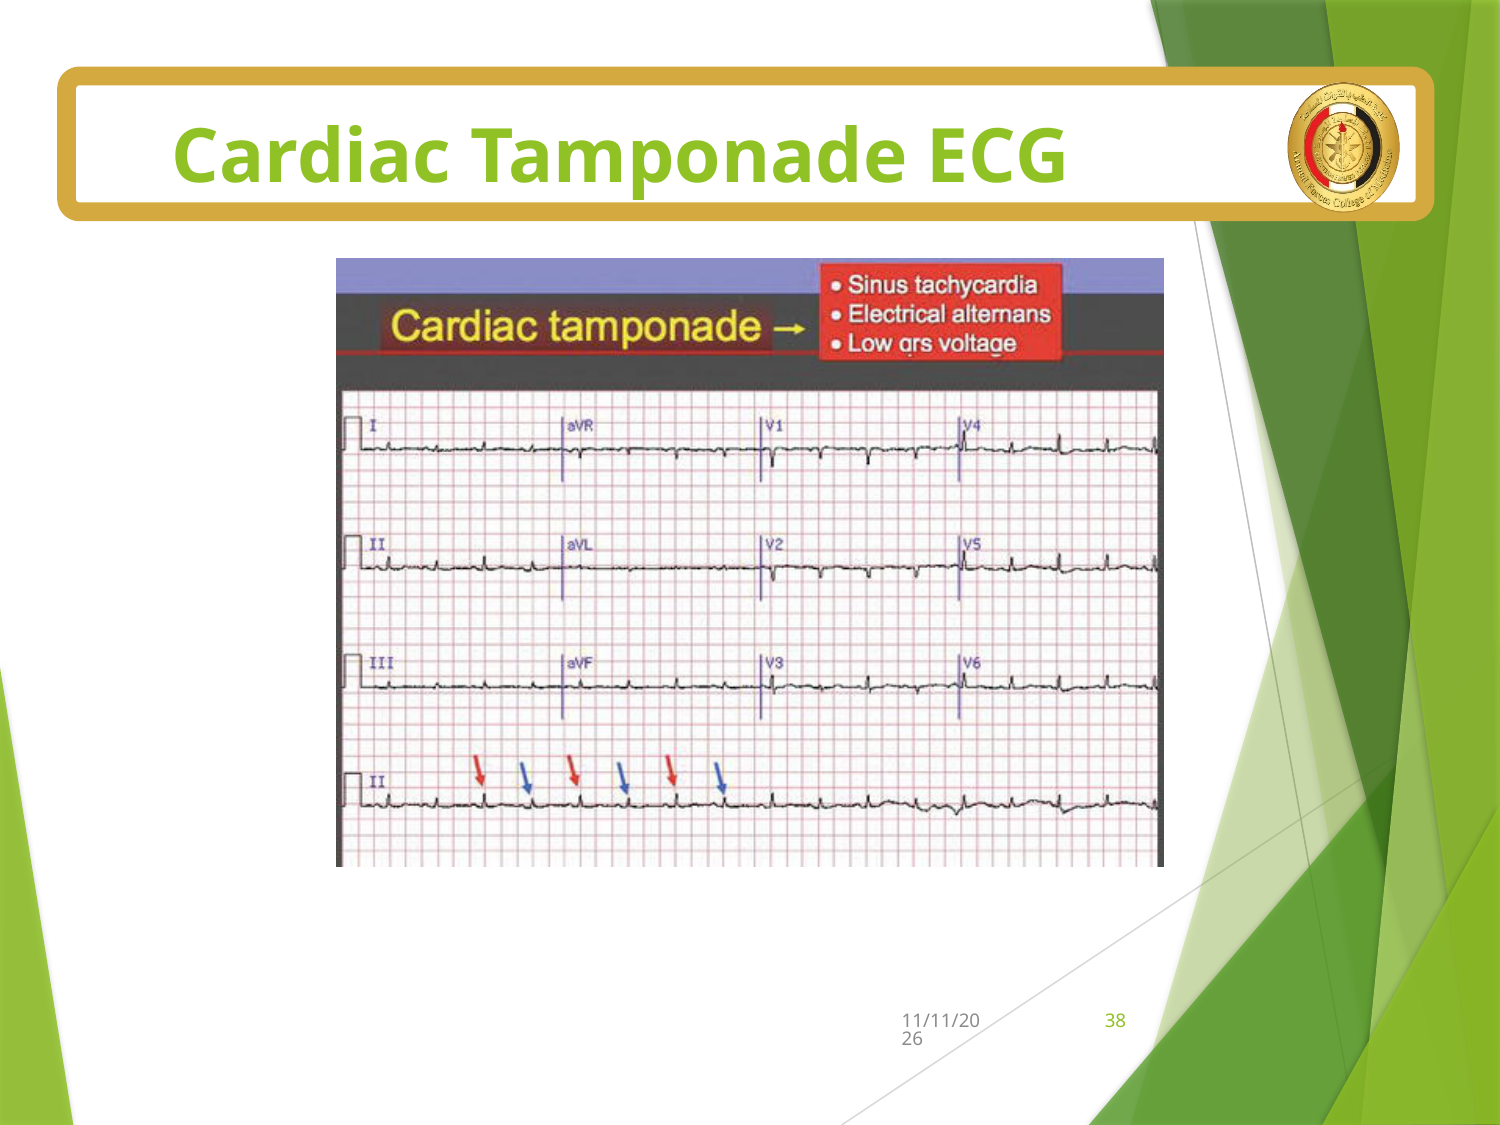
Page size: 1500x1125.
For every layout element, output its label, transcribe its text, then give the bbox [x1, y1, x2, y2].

picture [336, 258, 1164, 867]
slide_number 38 [1057, 991, 1142, 1051]
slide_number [886, 991, 999, 1051]
title Cardiac Tamponade ECG [99, 99, 1142, 317]
picture [1287, 82, 1400, 213]
